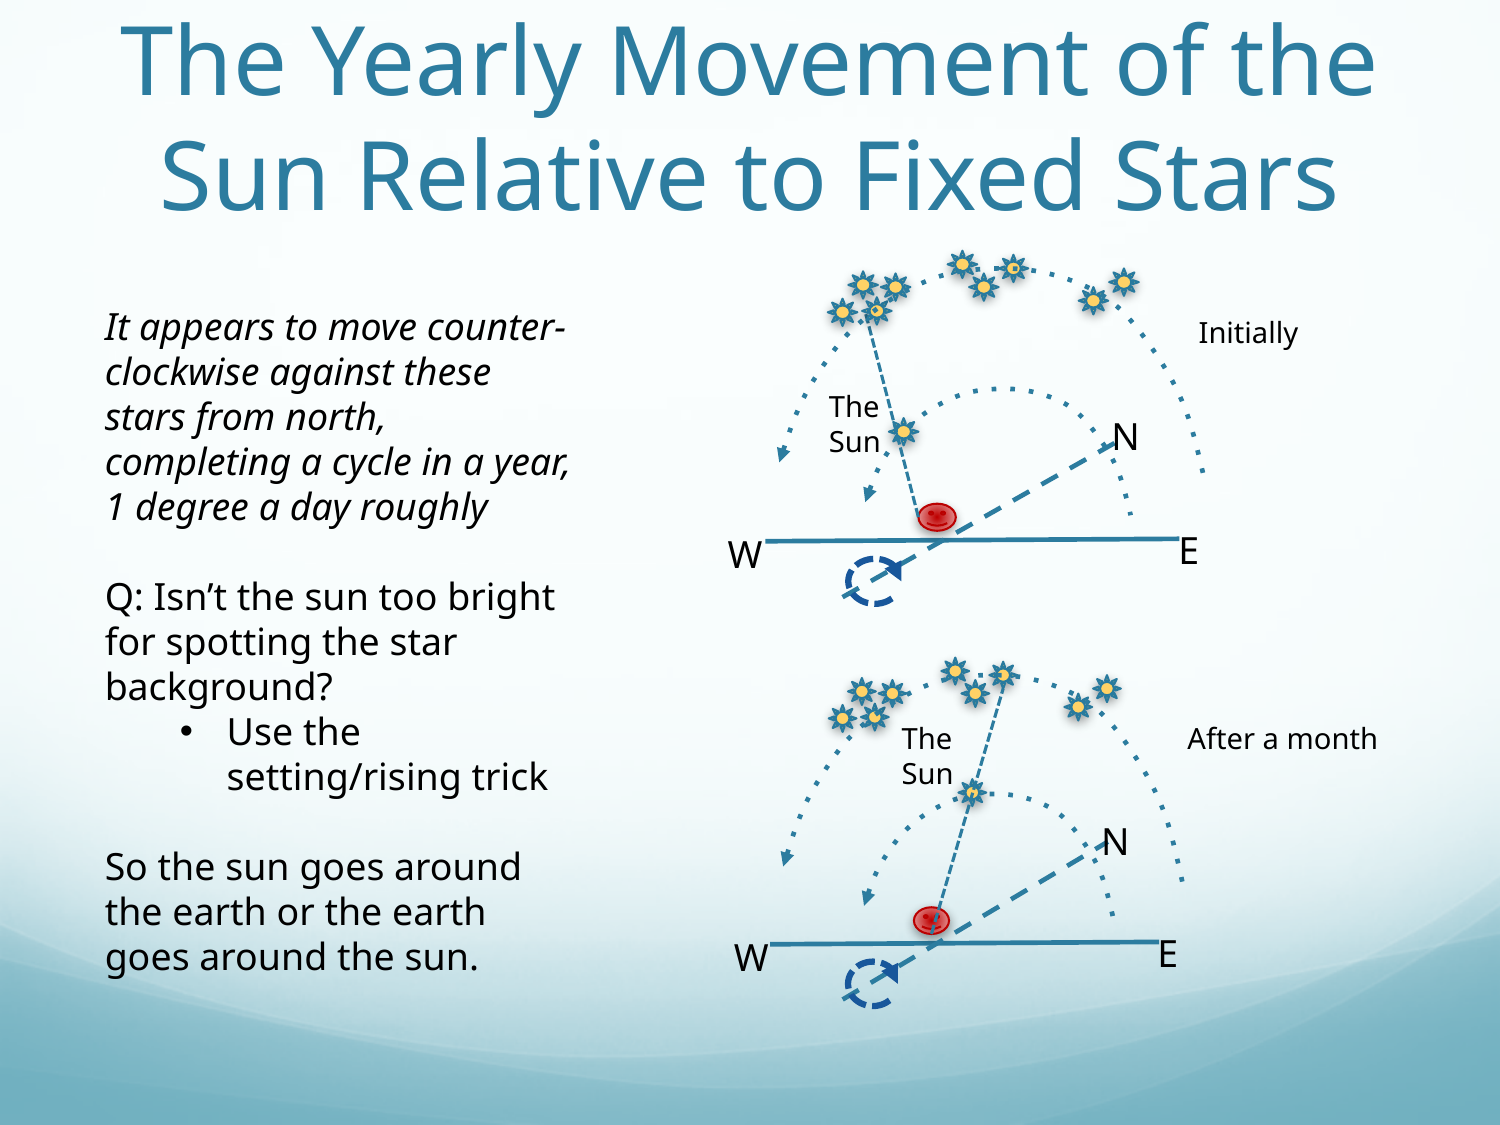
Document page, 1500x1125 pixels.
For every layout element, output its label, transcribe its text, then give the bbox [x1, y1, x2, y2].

text_box [846, 676, 875, 706]
text_box [827, 703, 857, 733]
text_box [877, 678, 908, 704]
text_box After a month [1172, 713, 1436, 763]
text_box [1119, 941, 1160, 945]
text_box [988, 660, 1017, 676]
text_box [940, 656, 971, 679]
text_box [769, 941, 835, 945]
text_box Initially [1218, 307, 1356, 357]
text_box [780, 673, 1186, 889]
text_box [859, 703, 880, 721]
title The Yearly Movement of the Sun Relative to Fixed Stars [90, 17, 1410, 237]
text_box It appears to move counter-clockwise against these stars from north, completing a cycle in a year, 1 degree a day roughly Q: Isn’t the sun too bright for spotting the star background? Use the setting/rising trick So the sun goes around the earth or the earth goes around the sun. [90, 250, 597, 1076]
text_box [1092, 674, 1122, 704]
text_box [724, 250, 1207, 605]
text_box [842, 841, 1109, 1000]
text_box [930, 688, 1004, 935]
text_box W [718, 926, 784, 987]
text_box E [1142, 922, 1193, 983]
